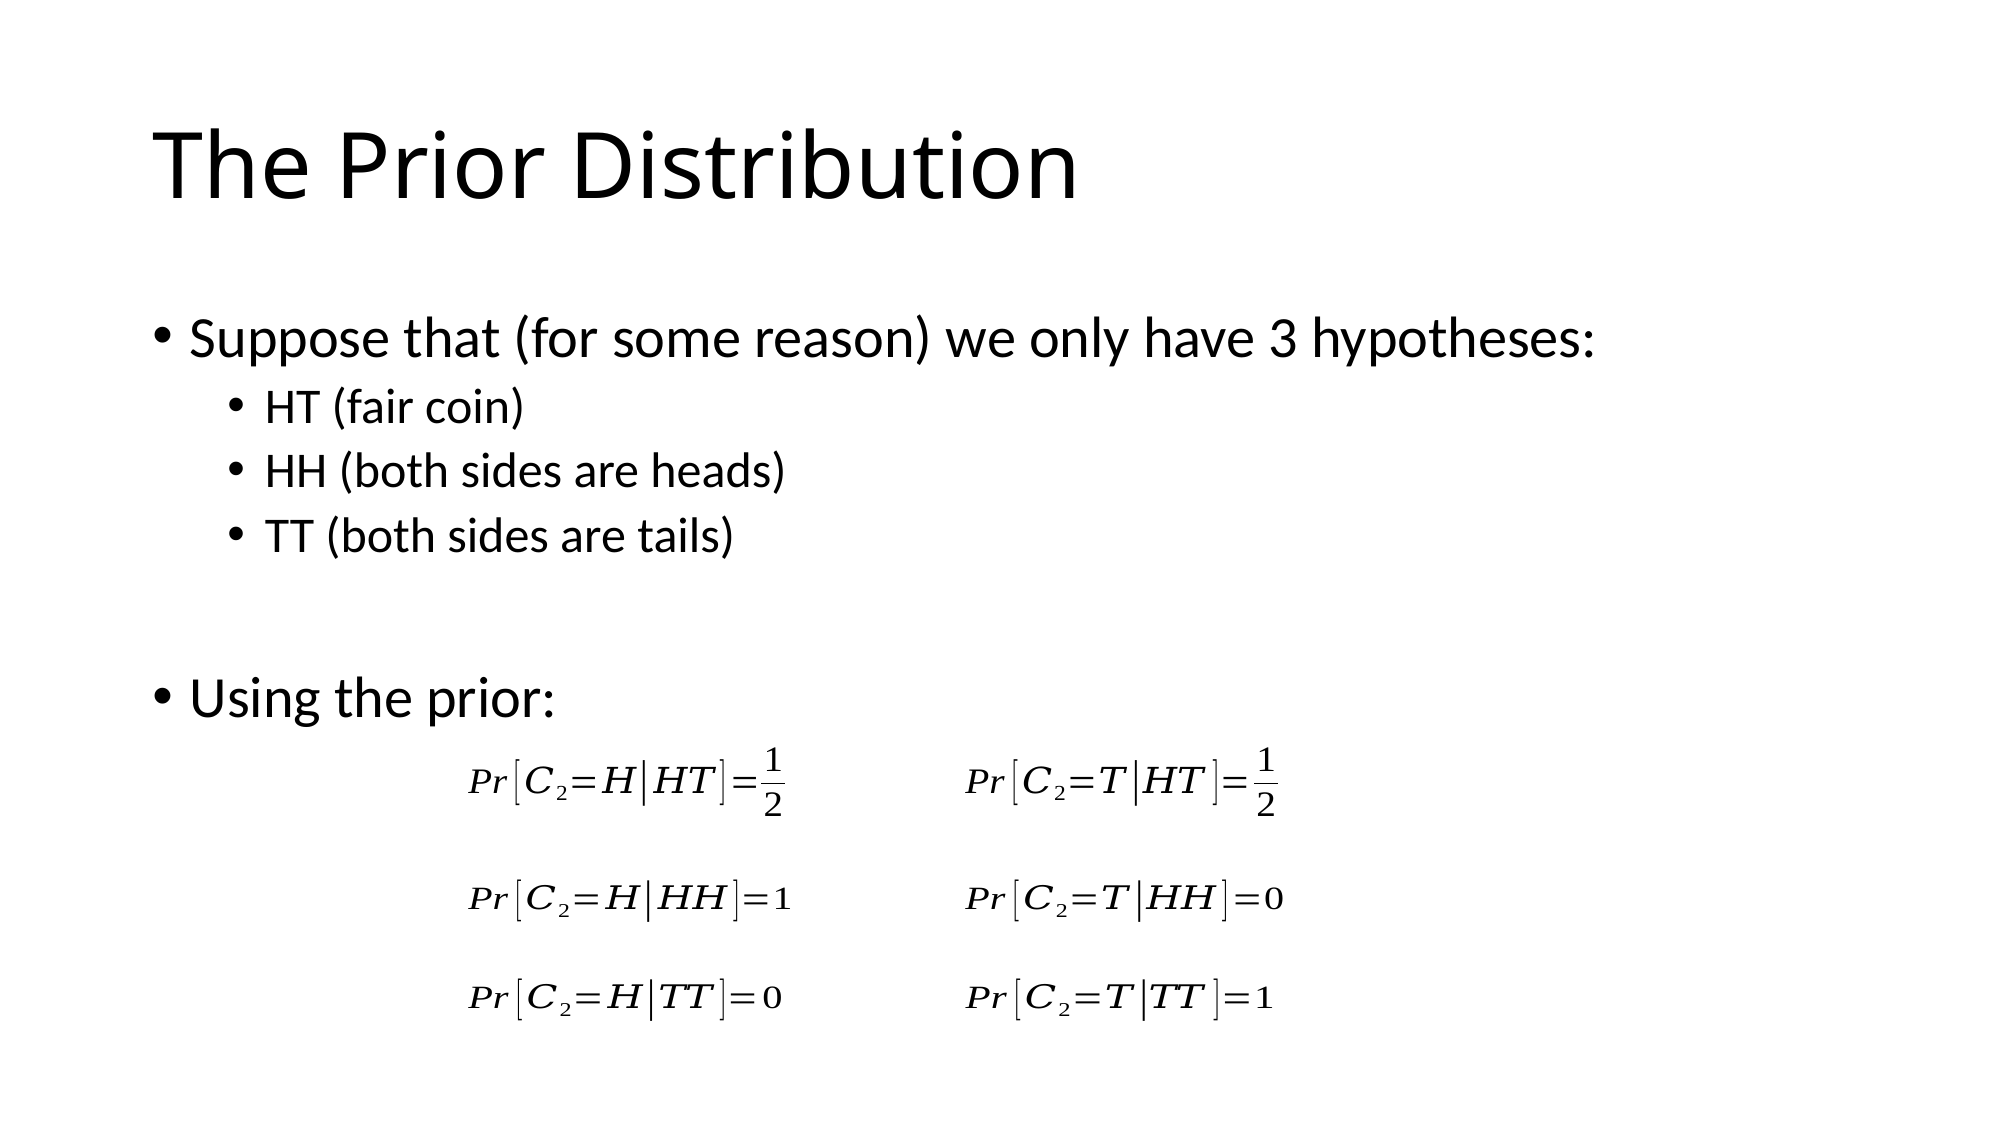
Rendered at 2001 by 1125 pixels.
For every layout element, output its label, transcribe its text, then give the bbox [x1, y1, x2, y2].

title The Prior Distribution [137, 59, 1863, 278]
list Suppose that (for some reason) we only have 3 hypotheses: HT (fair coin) HH (both sides are heads) TT (both sides are tails) Using the prior: [137, 299, 1863, 1014]
